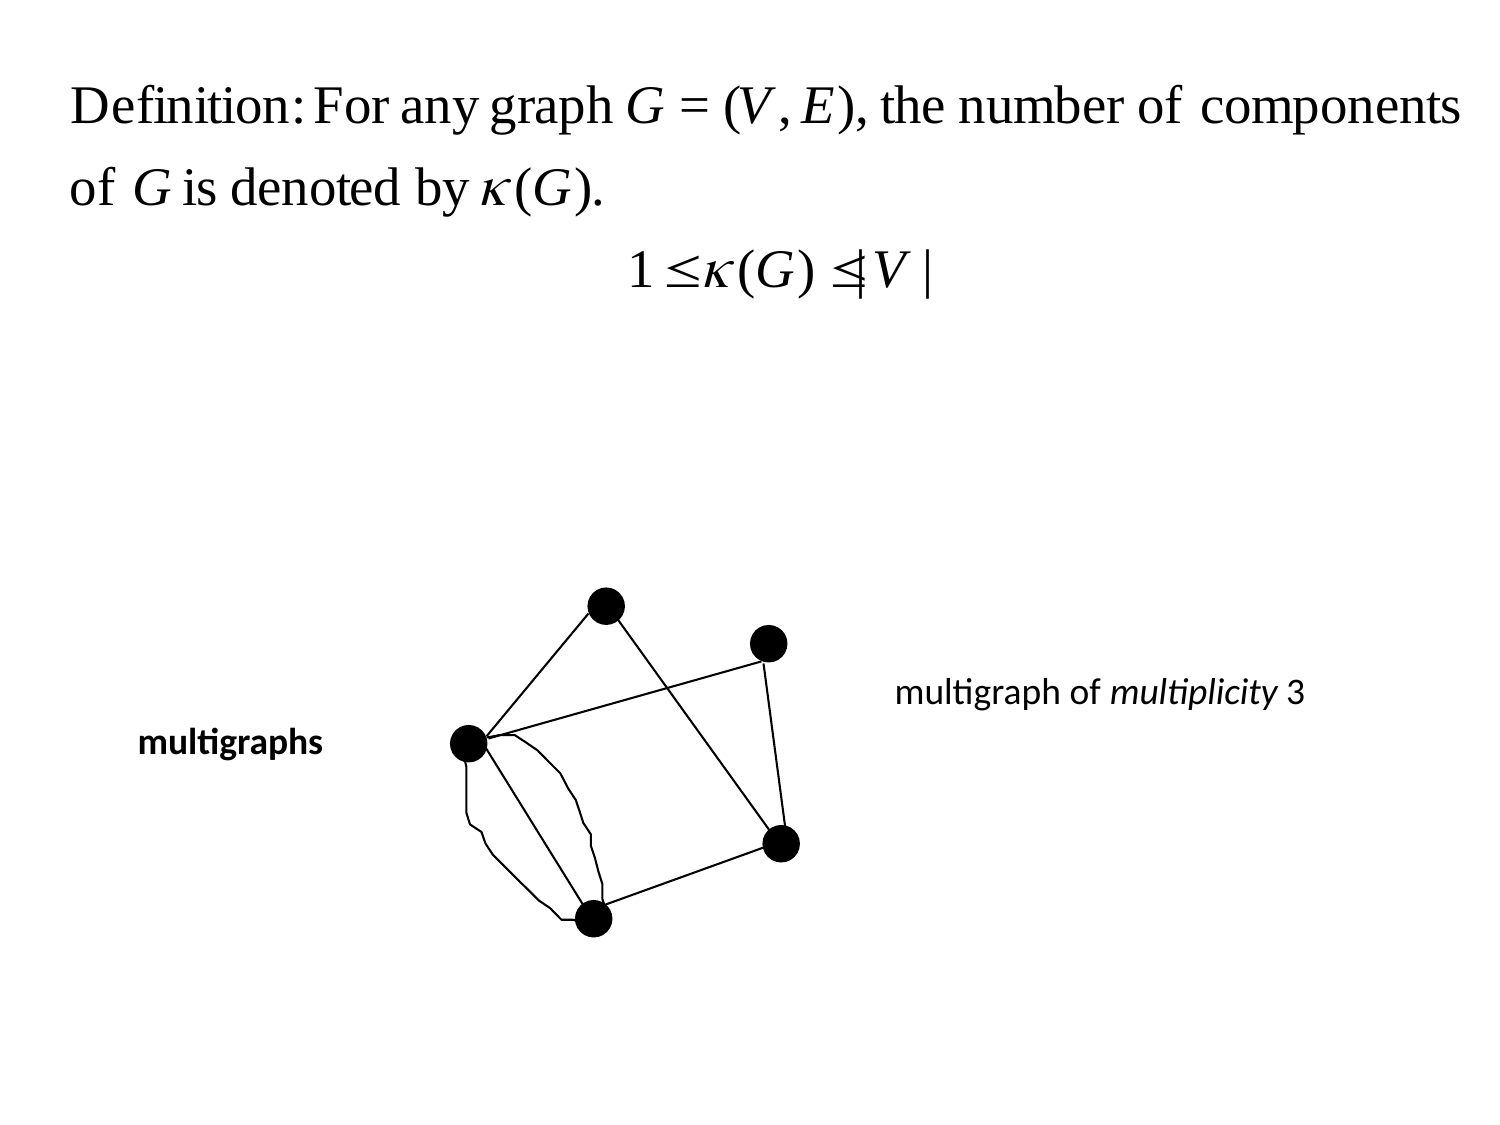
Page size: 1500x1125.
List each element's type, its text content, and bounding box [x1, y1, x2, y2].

text_box [462, 749, 588, 925]
text_box [576, 901, 612, 937]
text_box multigraph of multiplicity 3 [879, 660, 1321, 720]
text_box [763, 826, 799, 862]
text_box [451, 725, 487, 761]
text_box multigraphs [122, 710, 339, 770]
text_box [487, 735, 607, 911]
text_box [751, 625, 787, 662]
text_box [62, 74, 1476, 393]
text_box [588, 588, 624, 624]
